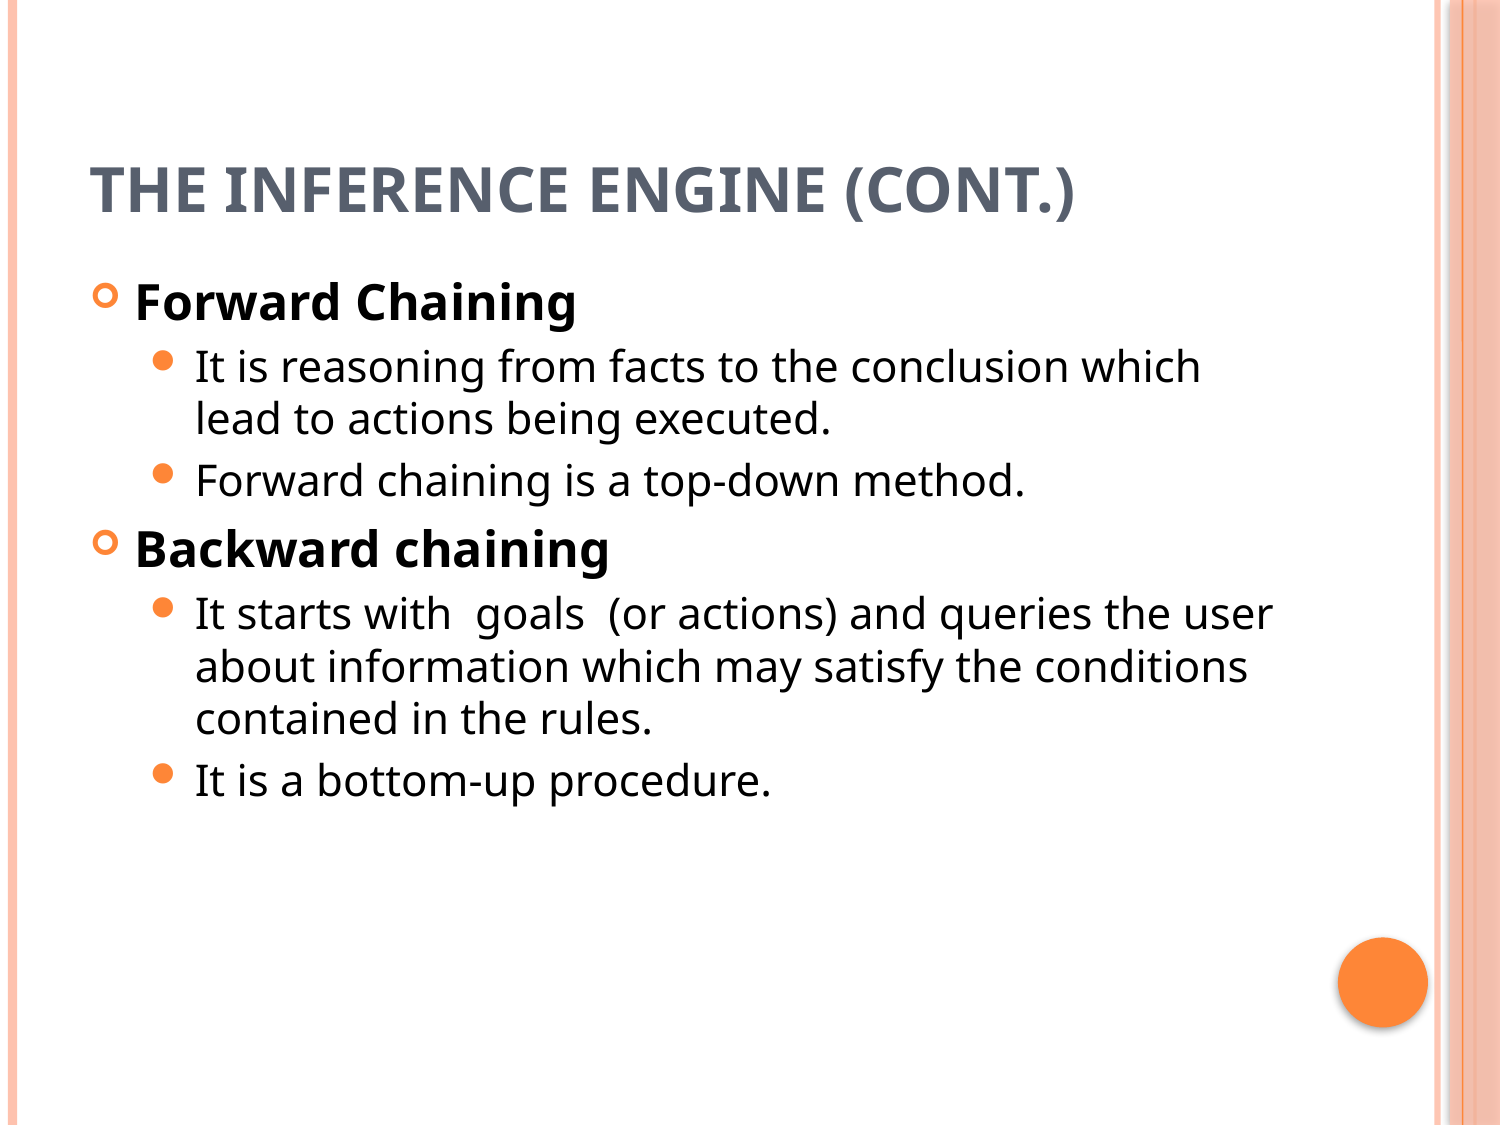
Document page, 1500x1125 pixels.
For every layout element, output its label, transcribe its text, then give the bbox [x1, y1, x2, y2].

title The Inference Engine (cont.) [75, 45, 1300, 233]
list Forward Chaining It is reasoning from facts to the conclusion which lead to actions being executed. Forward chaining is a top-down method. Backward chaining It starts with goals (or actions) and queries the user about information which may satisfy the conditions contained in the rules. It is a bottom-up procedure. [75, 262, 1300, 1062]
